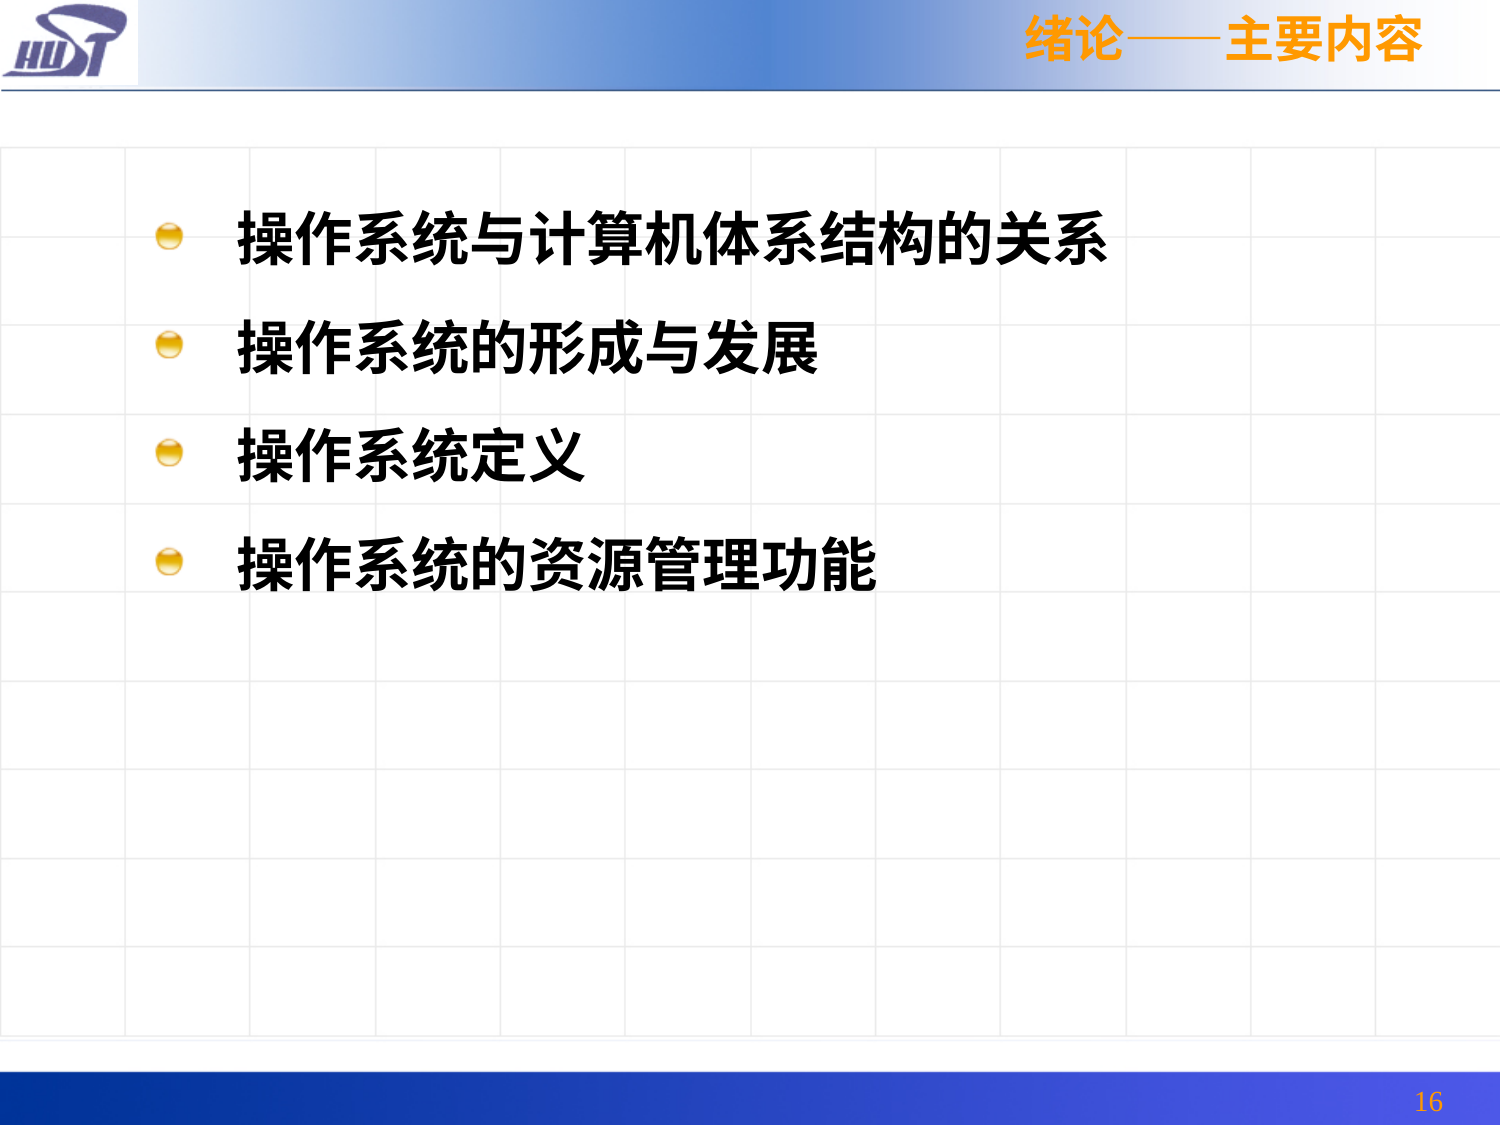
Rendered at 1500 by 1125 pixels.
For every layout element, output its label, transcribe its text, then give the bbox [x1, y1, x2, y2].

text_box 绪论——主要内容 [138, 6, 1440, 76]
text_box 16 [1397, 1067, 1460, 1125]
picture [0, 0, 1500, 1125]
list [0, 0, 138, 85]
text_box 操作系统与计算机体系结构的关系 操作系统的形成与发展 操作系统定义 操作系统的资源管理功能 [134, 174, 1305, 714]
